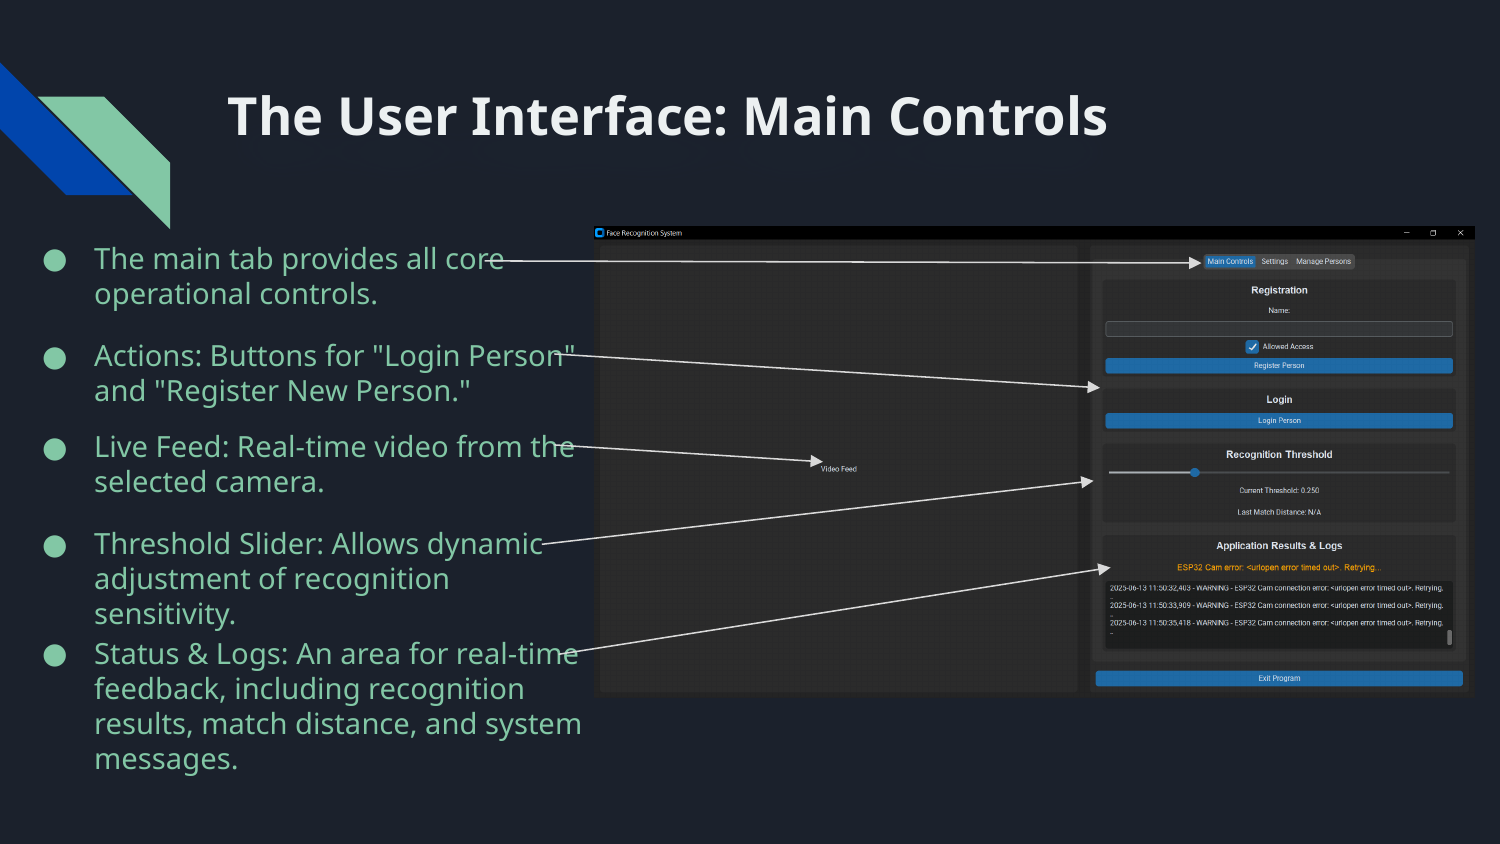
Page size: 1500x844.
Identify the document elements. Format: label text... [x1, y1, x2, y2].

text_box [558, 567, 1111, 655]
picture [594, 225, 1476, 699]
text_box Live Feed: Real-time video from the selected camera. [4, 413, 589, 510]
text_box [541, 480, 1094, 545]
text_box The main tab provides all core operational controls. [4, 224, 595, 322]
text_box Actions: Buttons for "Login Person" and "Register New Person." [4, 322, 589, 413]
text_box Threshold Slider: Allows dynamic adjustment of recognition sensitivity. [4, 510, 589, 608]
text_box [554, 353, 1101, 389]
text_box Status & Logs: An area for real-time feedback, including recognition results, match distance, and system messages. [4, 620, 599, 718]
title The User Interface: Main Controls [212, 64, 1368, 215]
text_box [484, 260, 1202, 264]
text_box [554, 444, 824, 463]
